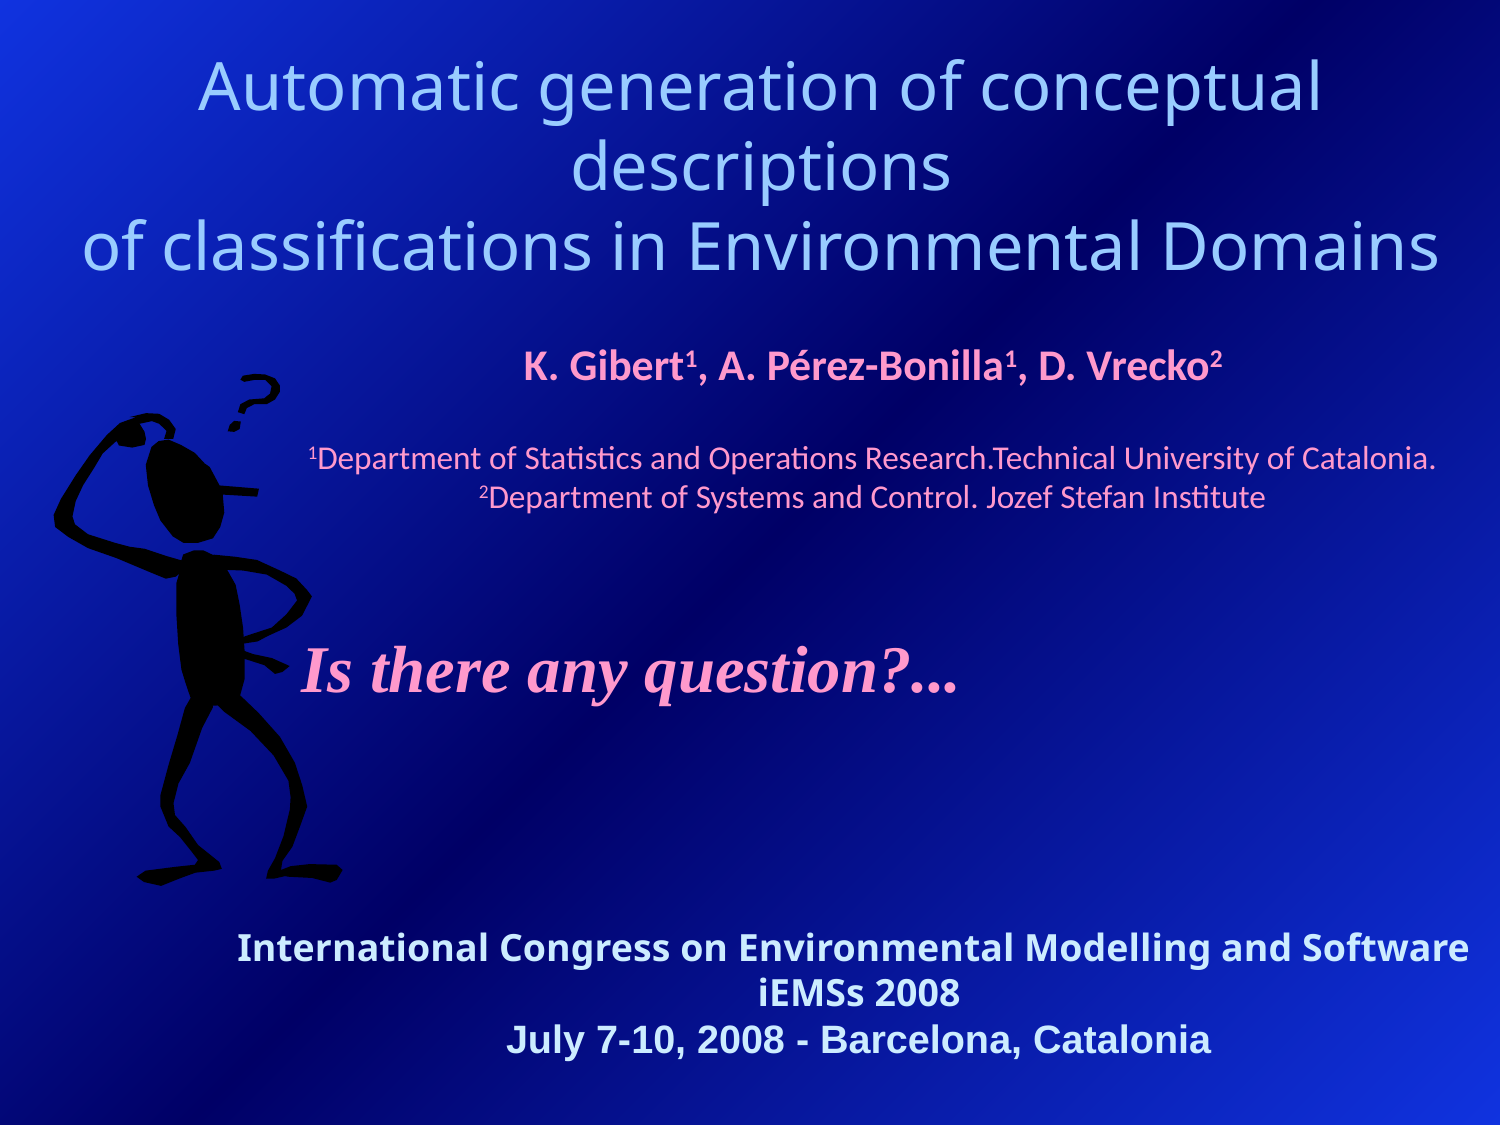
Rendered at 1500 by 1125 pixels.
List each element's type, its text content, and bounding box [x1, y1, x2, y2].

text_box Automatic generation of conceptual descriptions of classifications in Environmental Domains [53, 137, 1471, 291]
text_box K. Gibert1, A. Pérez-Bonilla1, D. Vrecko2 1Department of Statistics and Operations Research.Technical University of Catalonia. 2Department of Systems and Control. Jozef Stefan Institute [281, 339, 1465, 578]
text_box International Congress on Environmental Modelling and Software iEMSs 2008 July 7-10, 2008 - Barcelona, Catalonia [218, 916, 1500, 1070]
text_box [52, 373, 978, 887]
text_box [982, 408, 1500, 647]
